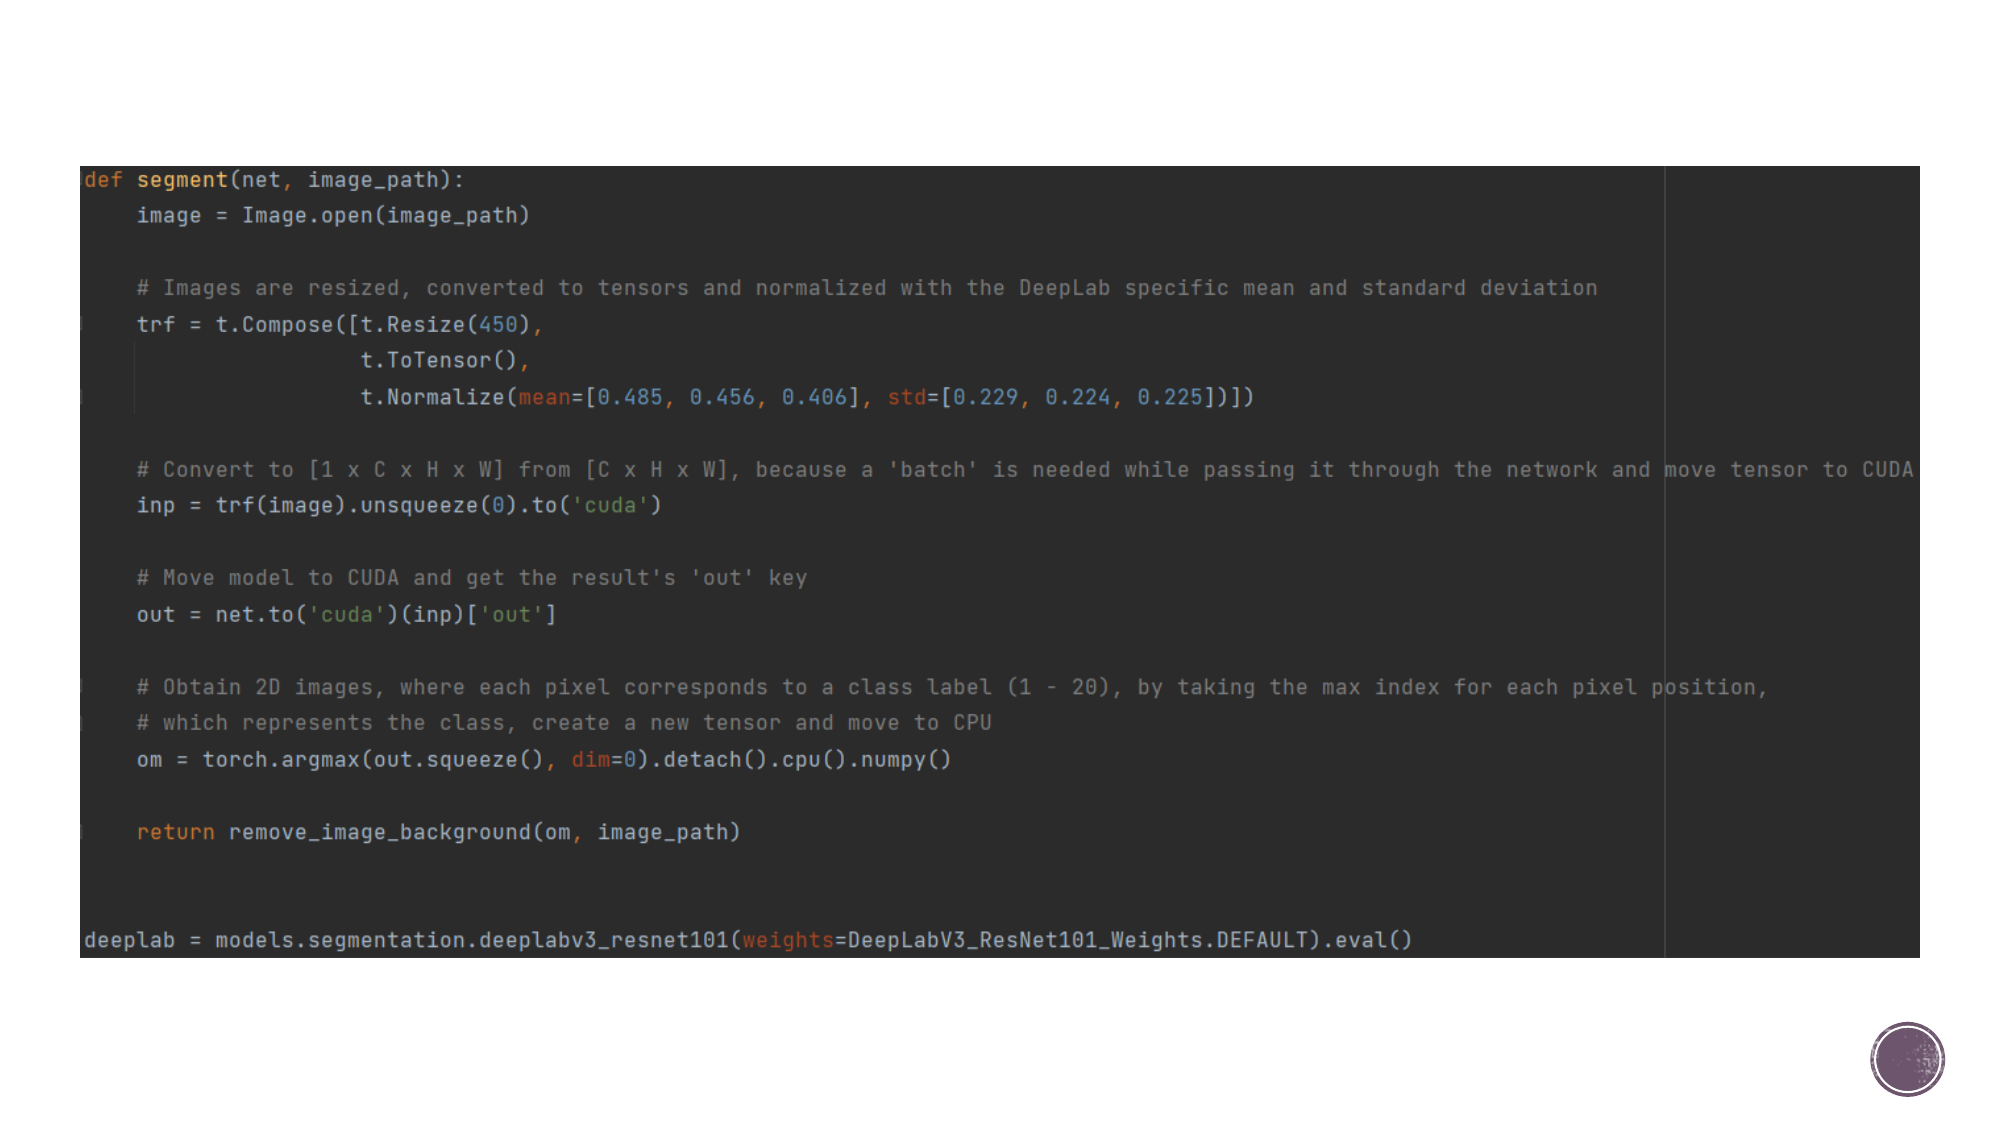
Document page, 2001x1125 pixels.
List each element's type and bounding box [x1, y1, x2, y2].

list [81, 174, 1917, 956]
